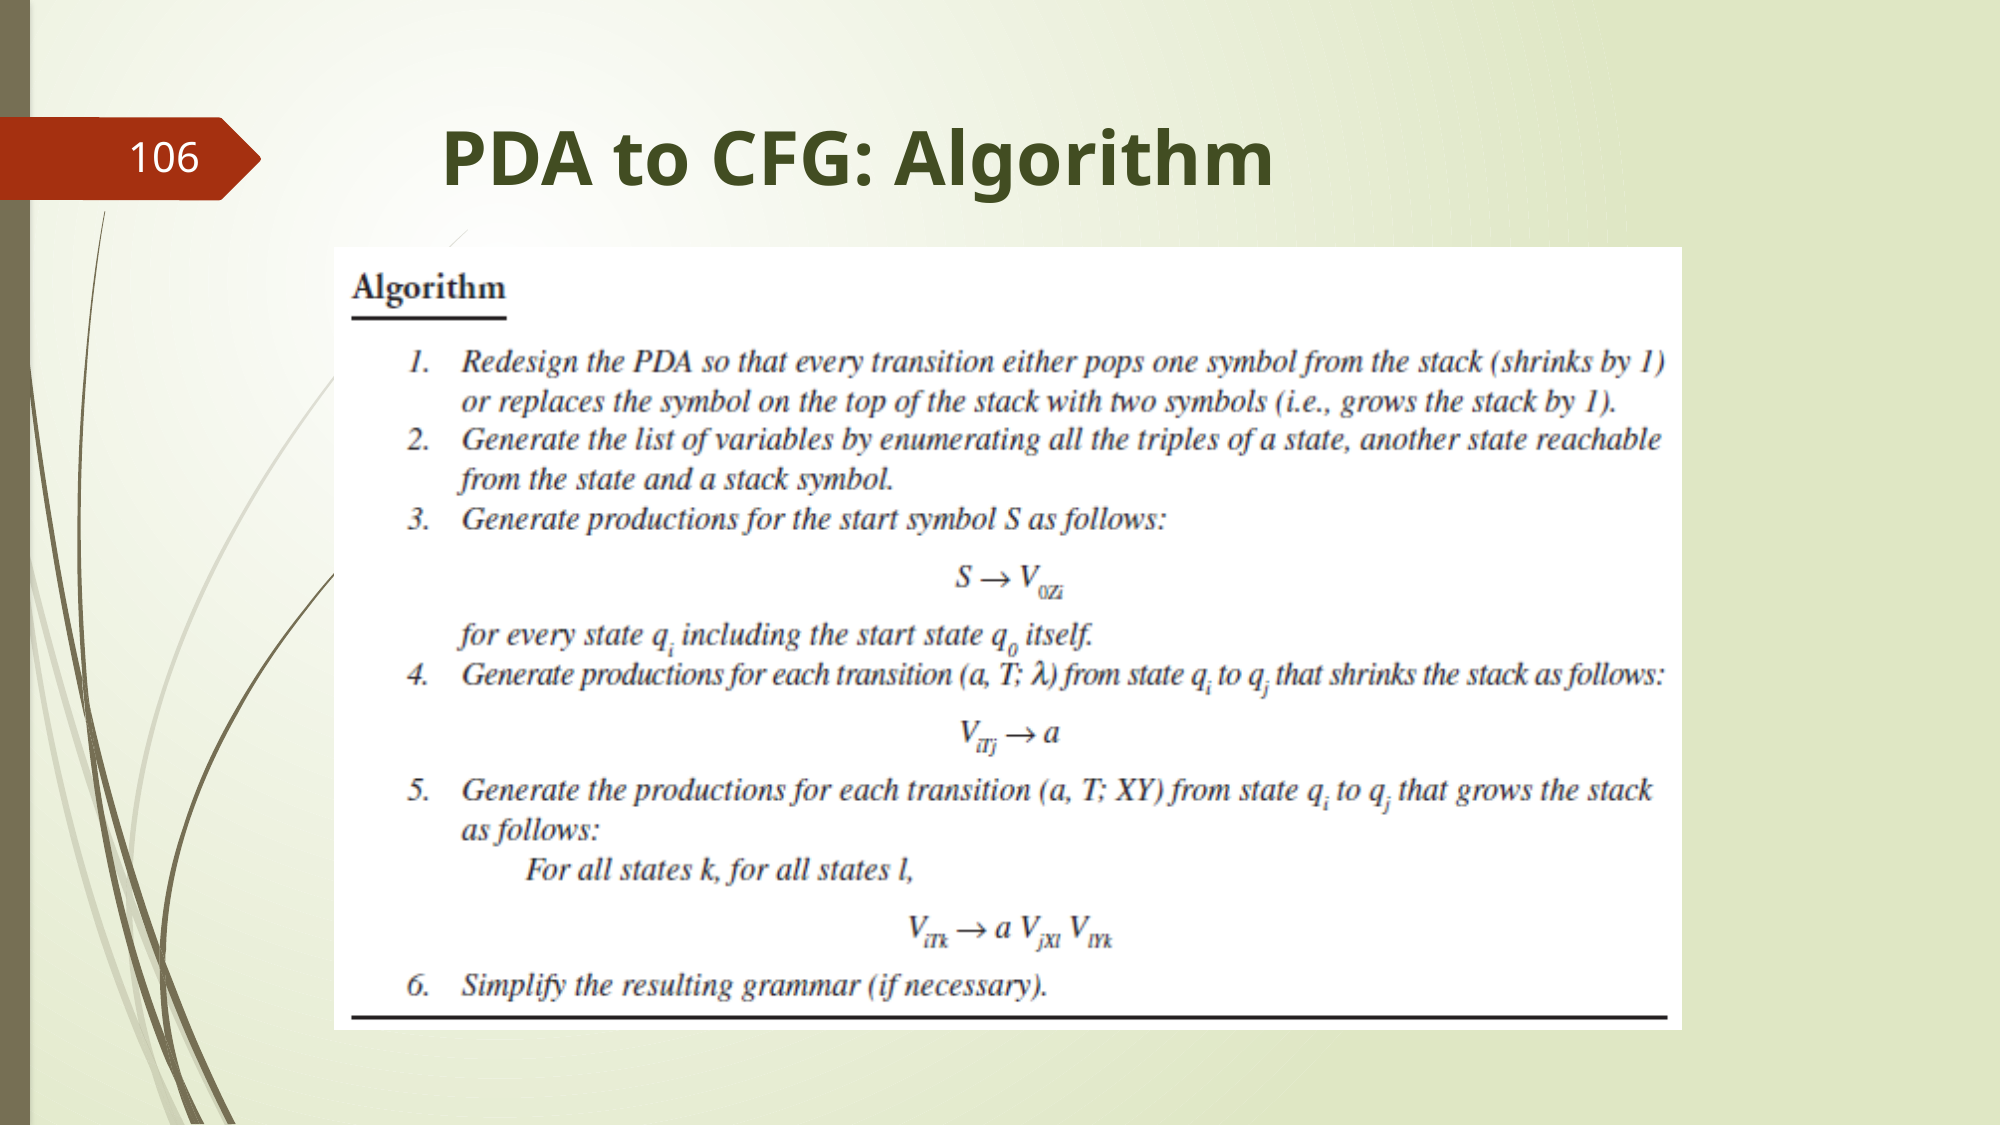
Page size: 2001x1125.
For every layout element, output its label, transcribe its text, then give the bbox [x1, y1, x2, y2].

slide_number 106 [87, 129, 216, 190]
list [334, 246, 1682, 1030]
title PDA to CFG: Algorithm [425, 102, 1888, 313]
